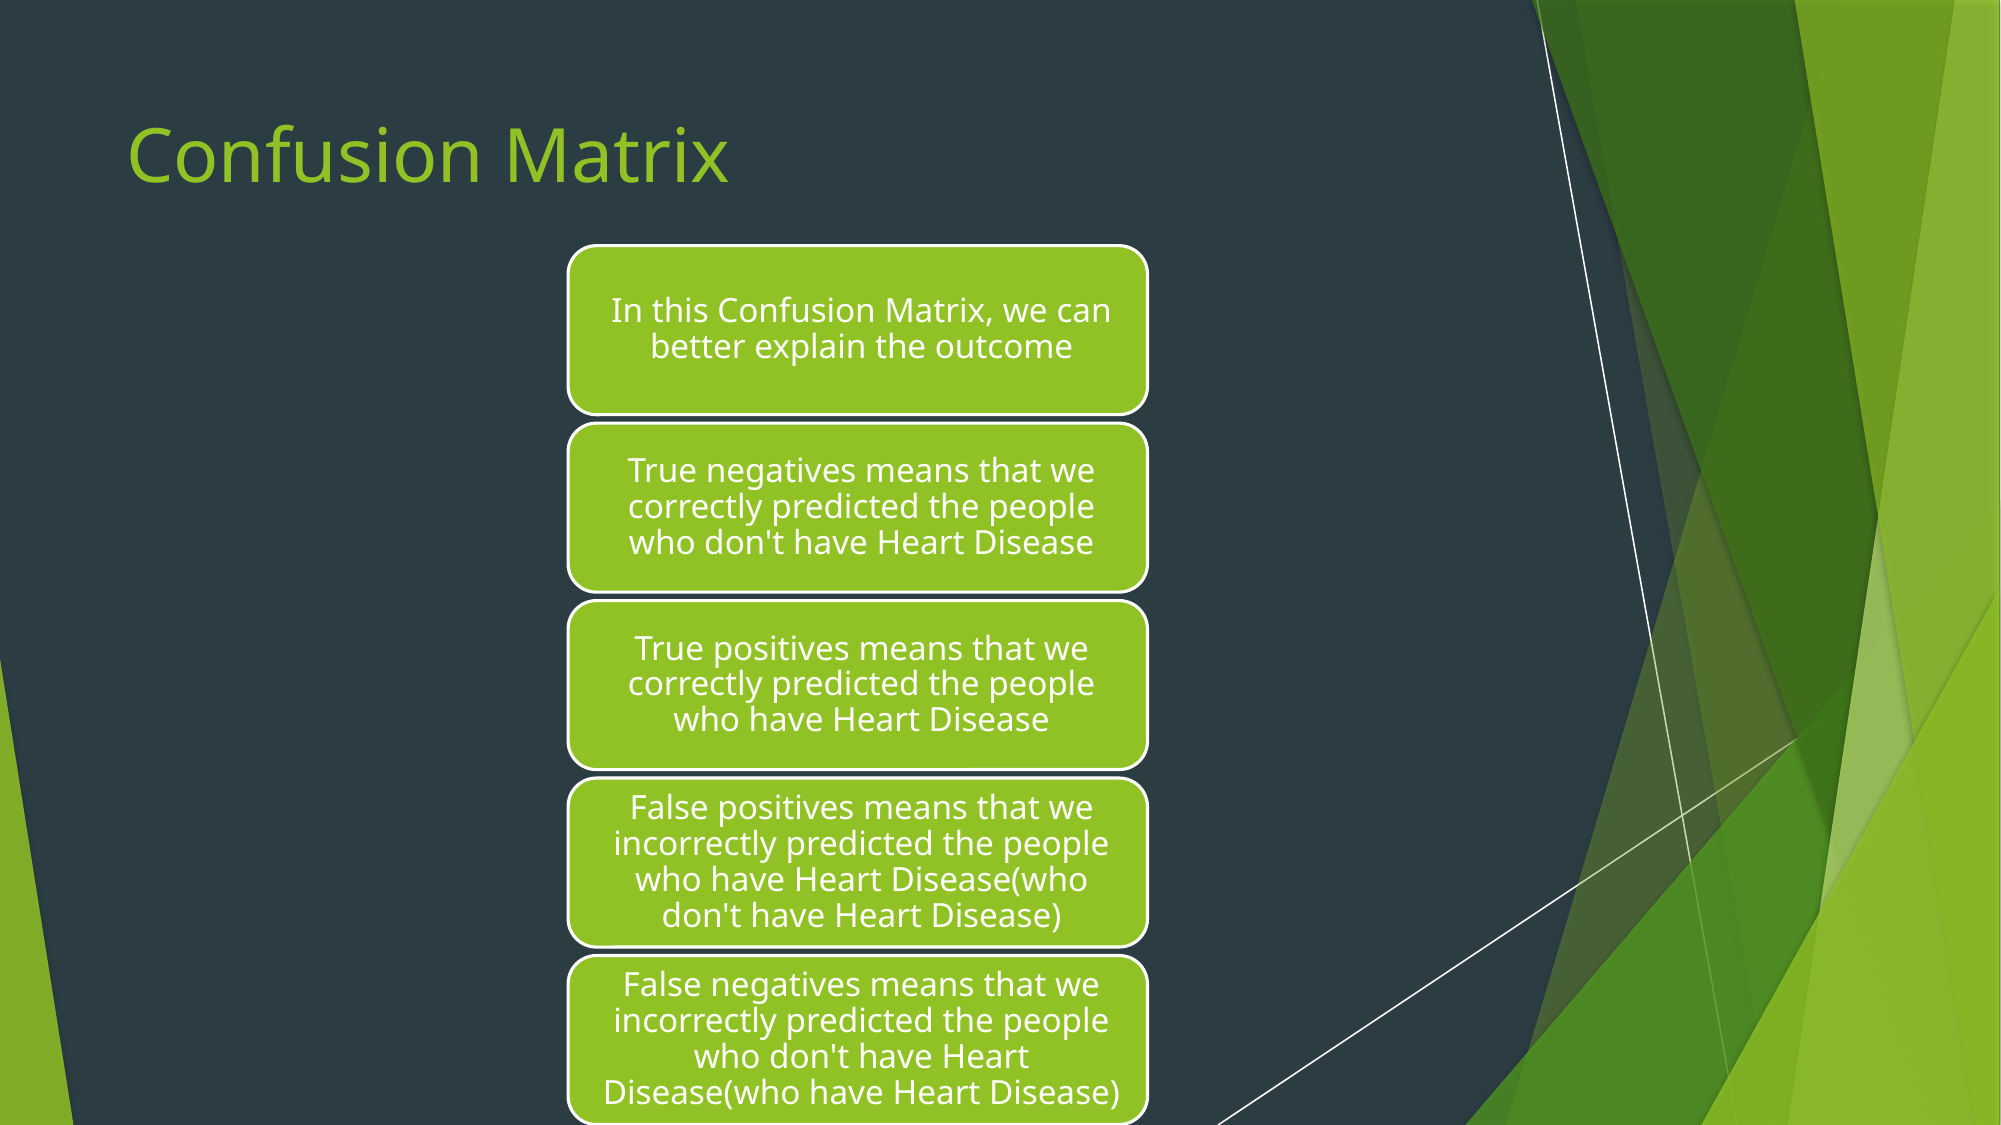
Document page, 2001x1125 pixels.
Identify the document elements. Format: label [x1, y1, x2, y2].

text_box [0, 0, 2000, 1125]
list [52, 244, 1663, 1125]
